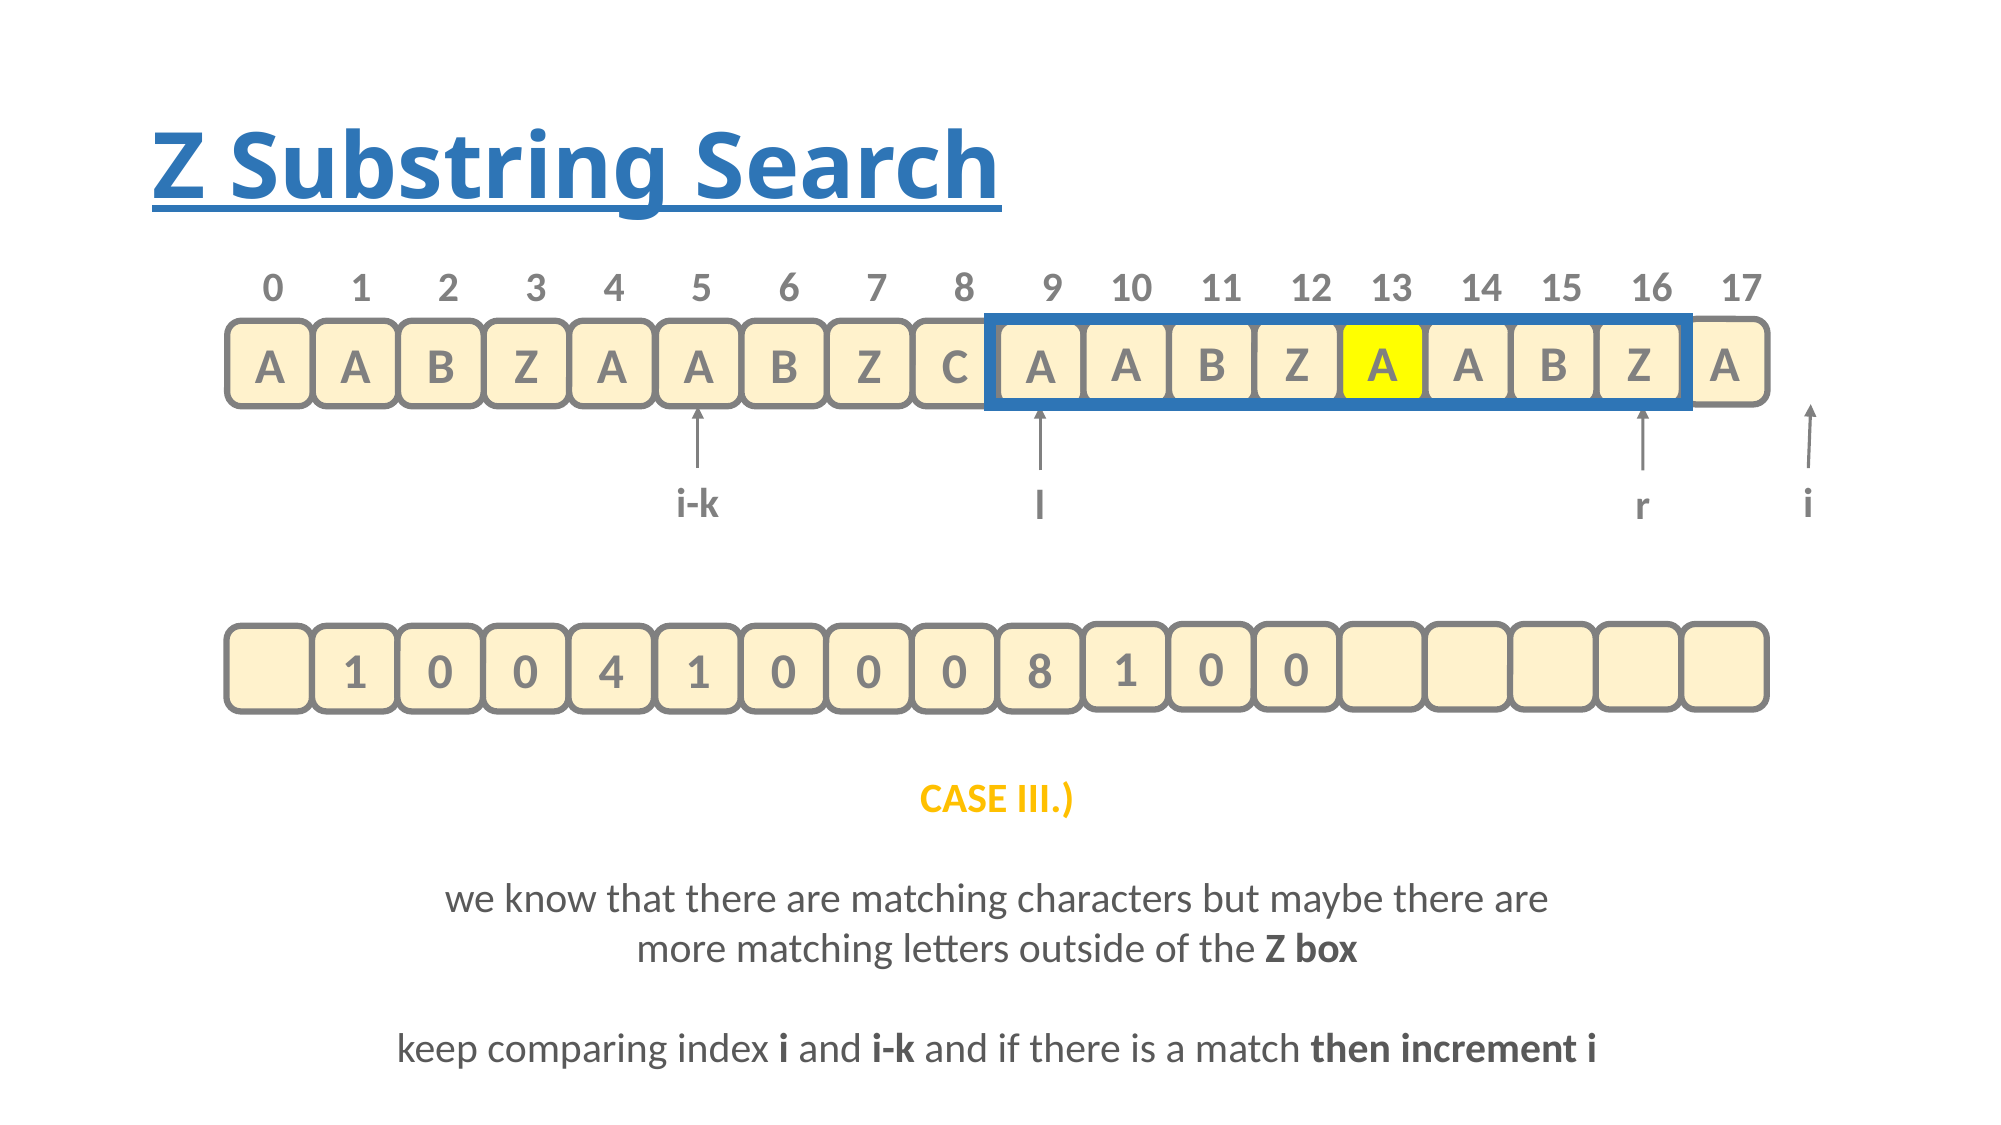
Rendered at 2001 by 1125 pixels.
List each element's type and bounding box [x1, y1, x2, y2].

title [137, 59, 1863, 278]
text_box [1788, 404, 1829, 533]
text_box [225, 622, 1768, 713]
text_box [381, 763, 1613, 1125]
text_box [226, 252, 1800, 535]
